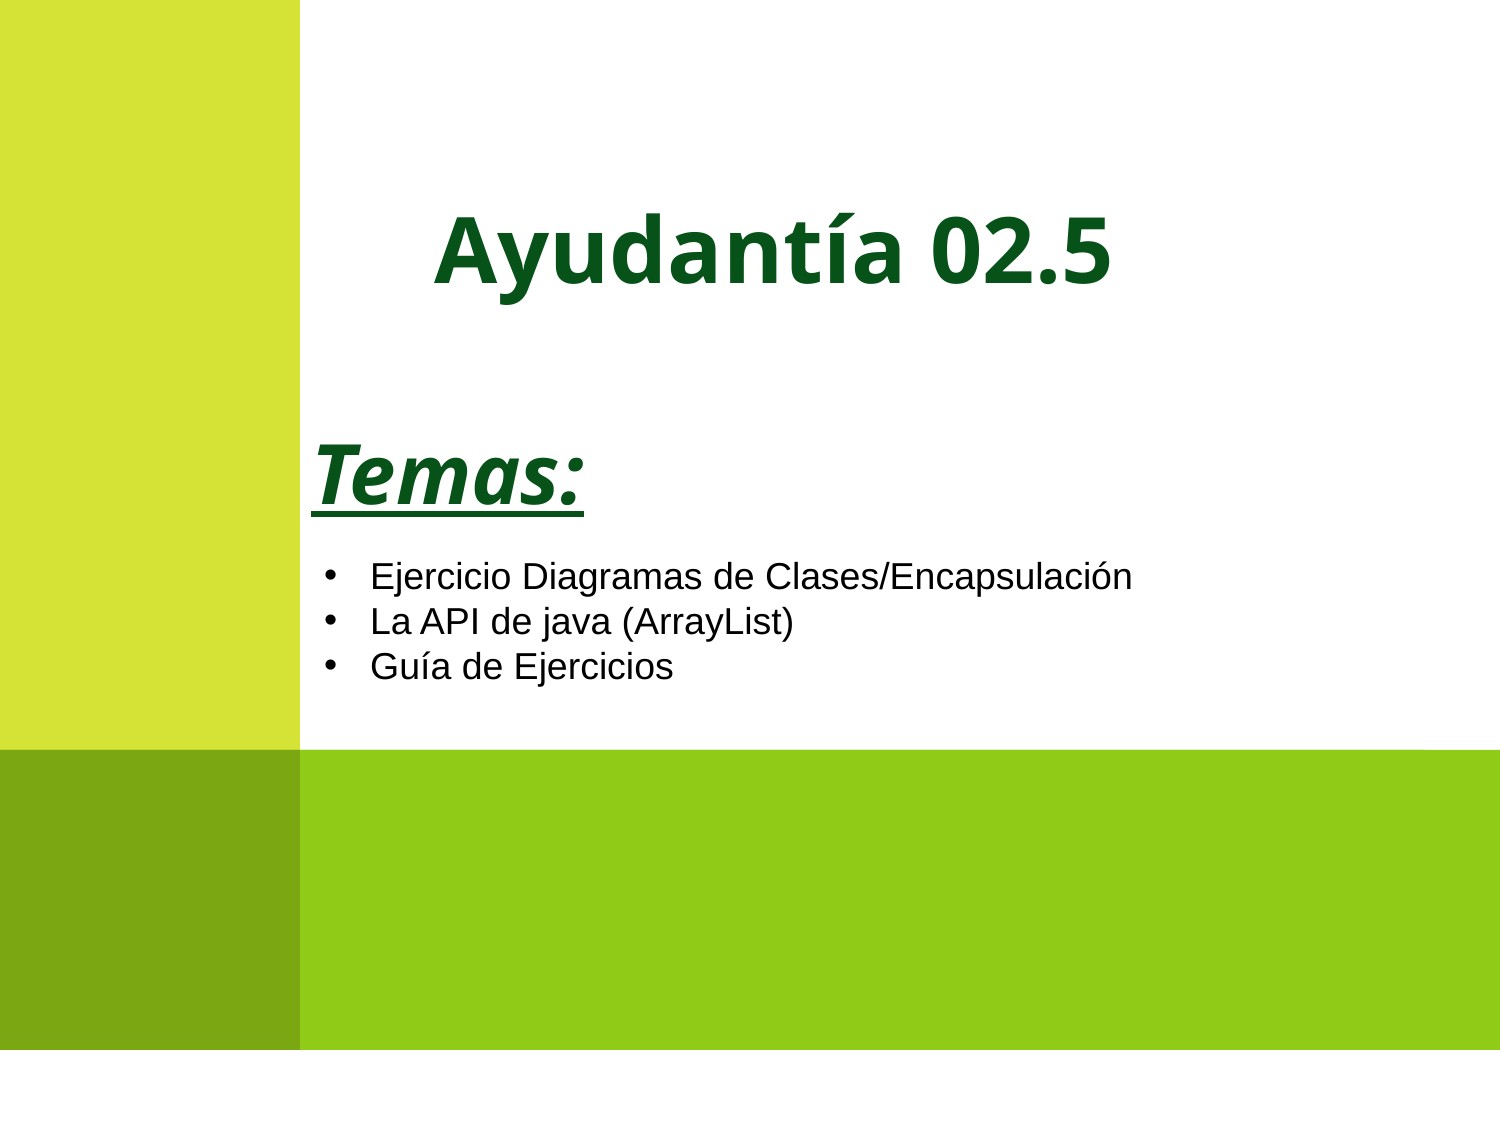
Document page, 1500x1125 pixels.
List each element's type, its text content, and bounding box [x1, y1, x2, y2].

text_box Ejercicio Diagramas de Clases/Encapsulación La API de java (ArrayList) Guía de Ejercicios [309, 544, 1459, 695]
text_box Ayudantía 02.5 [148, 126, 1424, 368]
text_box Temas: [296, 409, 824, 534]
